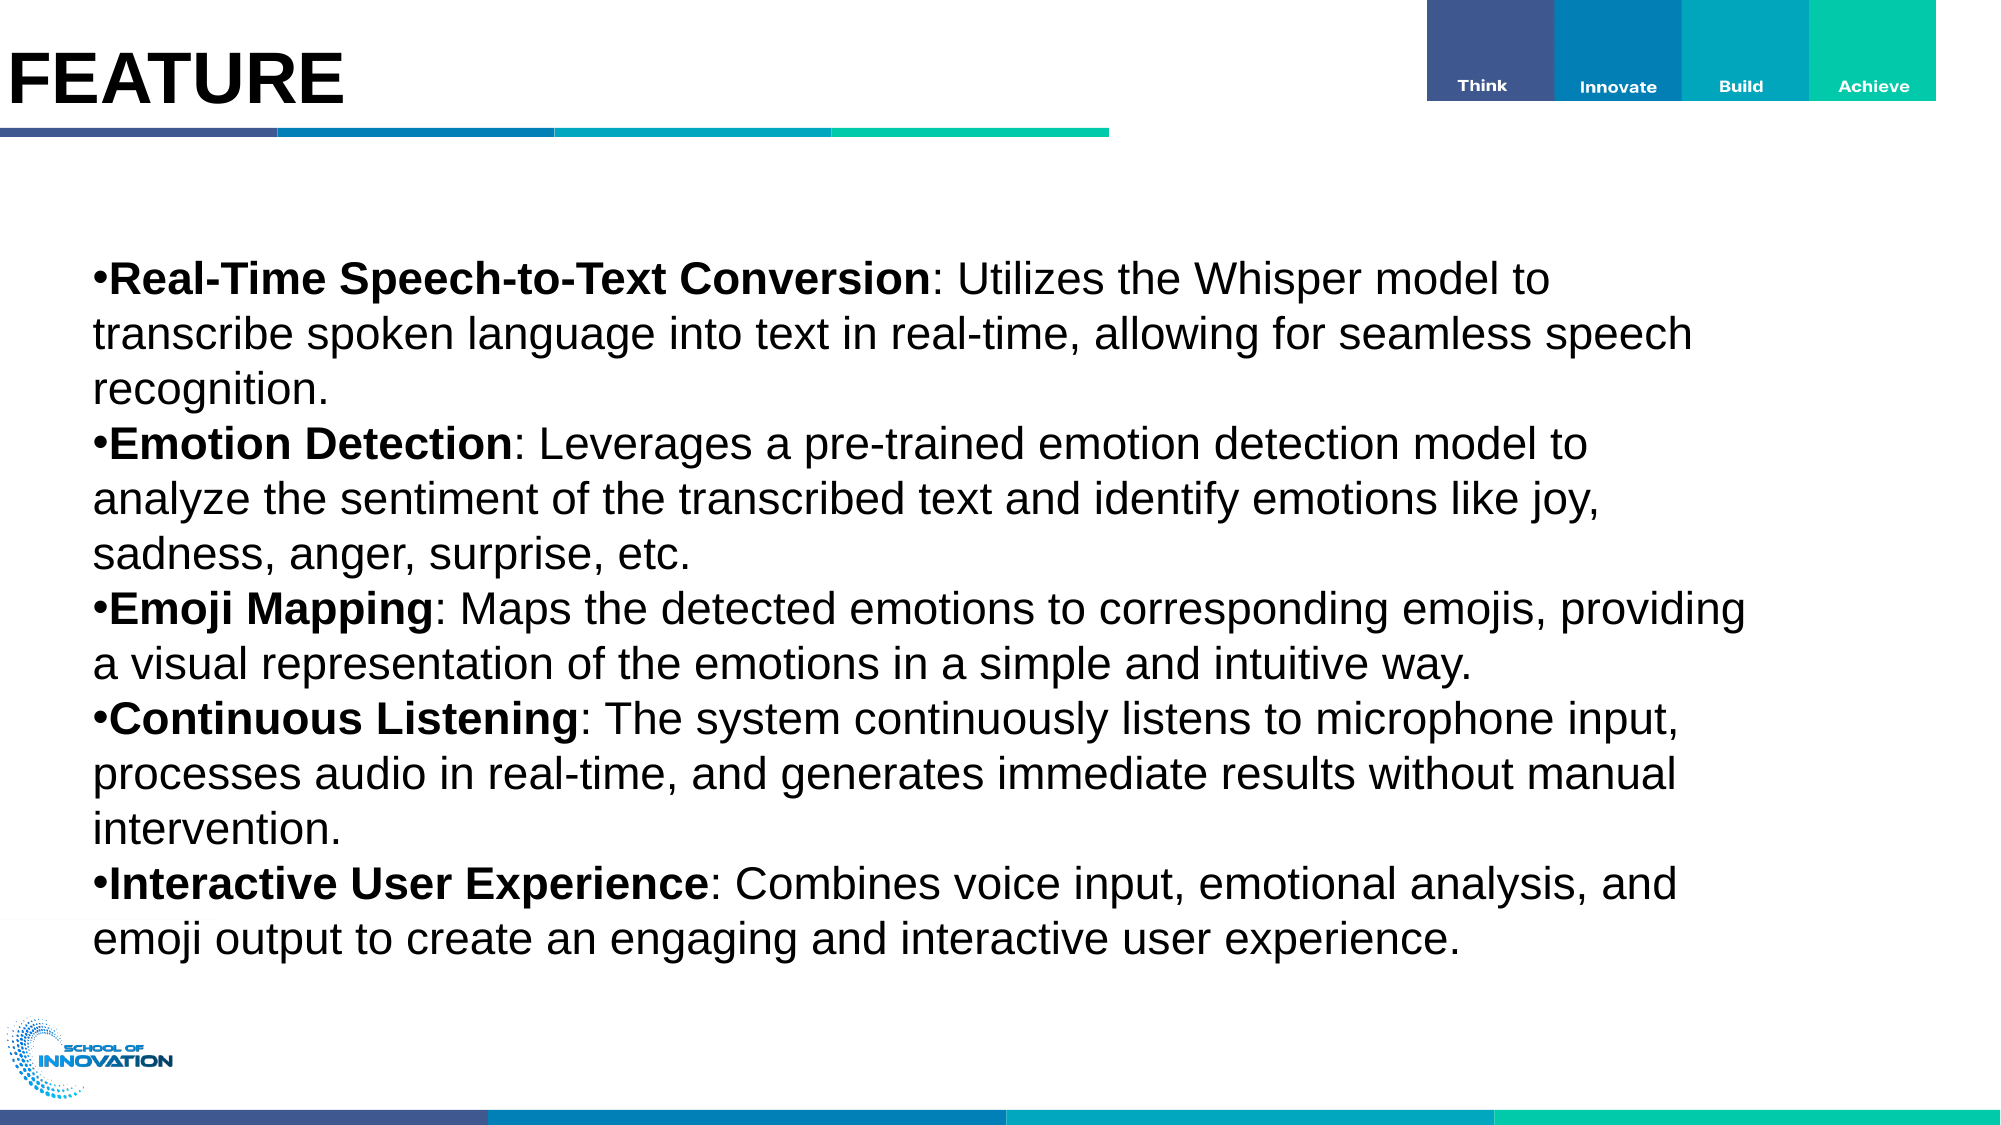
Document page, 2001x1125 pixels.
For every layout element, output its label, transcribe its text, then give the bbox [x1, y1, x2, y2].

picture [1648, 86, 1656, 92]
list [49, 176, 1182, 973]
picture [1427, 0, 1554, 101]
picture [1609, 86, 1616, 92]
picture [0, 919, 219, 1125]
title FEATURE [0, 0, 1255, 127]
text_box Real-Time Speech-to-Text Conversion: Utilizes the Whisper model to transcribe spoken language into text in real-time, allowing for seamless speech recognition. Emotion Detection: Leverages a pre-trained emotion detection model to analyze the sentiment of the transcribed text and identify emotions like joy, sadness, anger, surprise, etc. Emoji Mapping: Maps the detected emotions to corresponding emojis, providing a visual representation of the emotions in a simple and intuitive way. Continuous Listening: The system continuously listens to microphone input, processes audio in real-time, and generates immediate results without manual intervention. Interactive User Experience: Combines voice input, emotional analysis, and emoji output to create an engaging and interactive user experience. [77, 237, 1773, 975]
picture [1598, 85, 1606, 92]
picture [1683, 0, 1936, 101]
